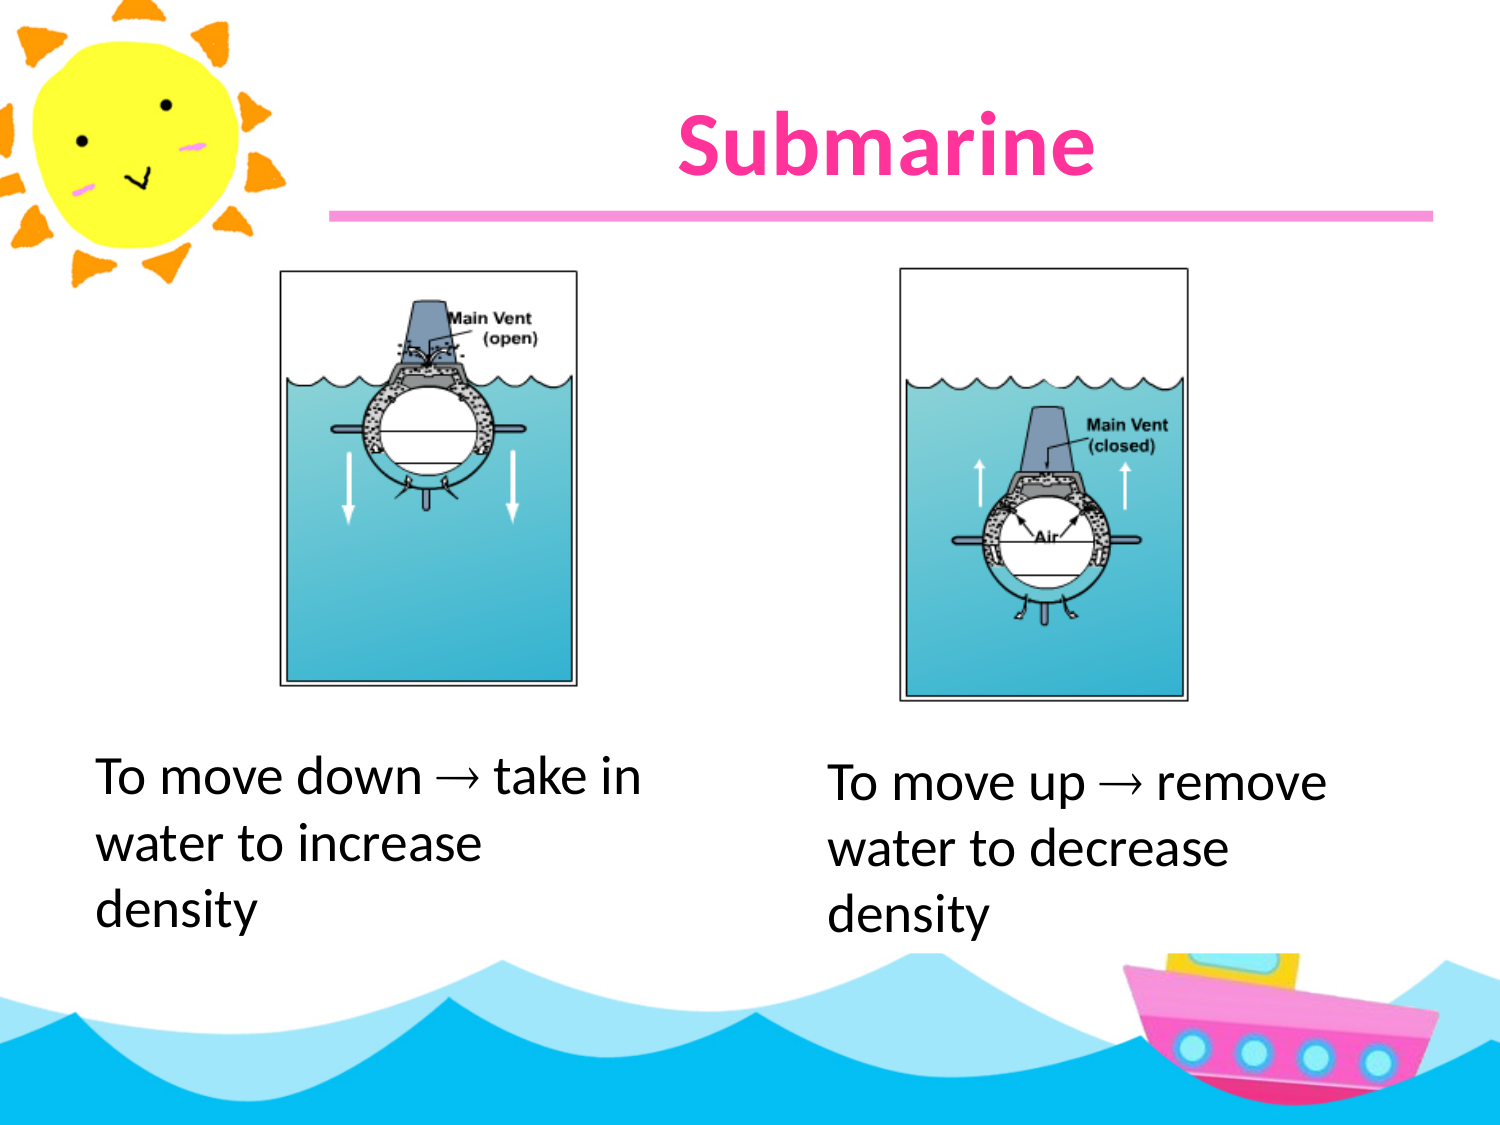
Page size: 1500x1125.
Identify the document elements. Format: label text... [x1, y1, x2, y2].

picture [0, 0, 1500, 1105]
list To move down  take in water to increase density [80, 731, 663, 948]
text_box To move up  remove water to decrease density [812, 737, 1413, 954]
title Submarine [350, 45, 1425, 233]
